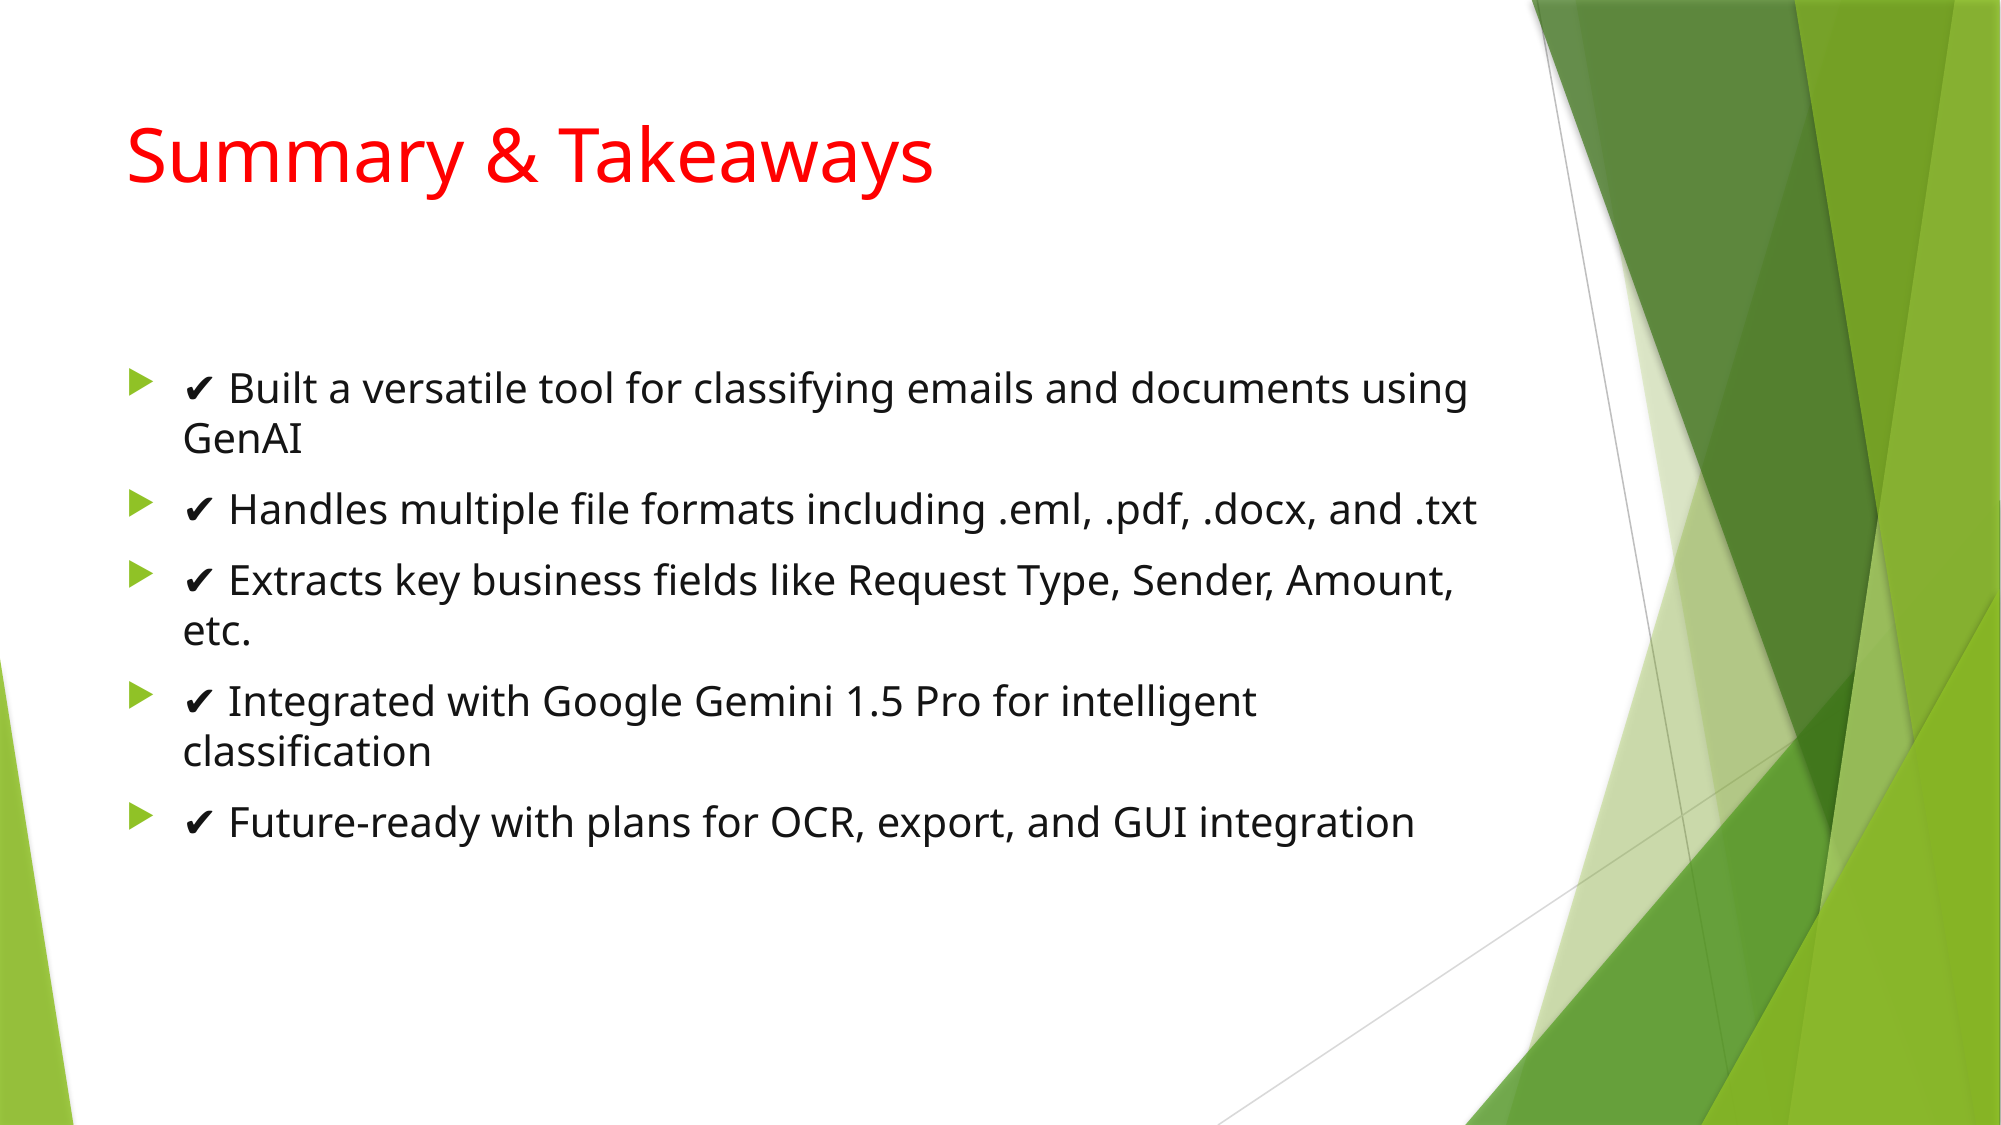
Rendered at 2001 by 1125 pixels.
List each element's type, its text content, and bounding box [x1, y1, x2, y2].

list ✔️ Built a versatile tool for classifying emails and documents using GenAI ✔️ Handles multiple file formats including .eml, .pdf, .docx, and .txt ✔️ Extracts key business fields like Request Type, Sender, Amount, etc. ✔️ Integrated with Google Gemini 1.5 Pro for intelligent classification ✔️ Future-ready with plans for OCR, export, and GUI integration [111, 354, 1522, 992]
title Summary & Takeaways [111, 99, 1522, 317]
